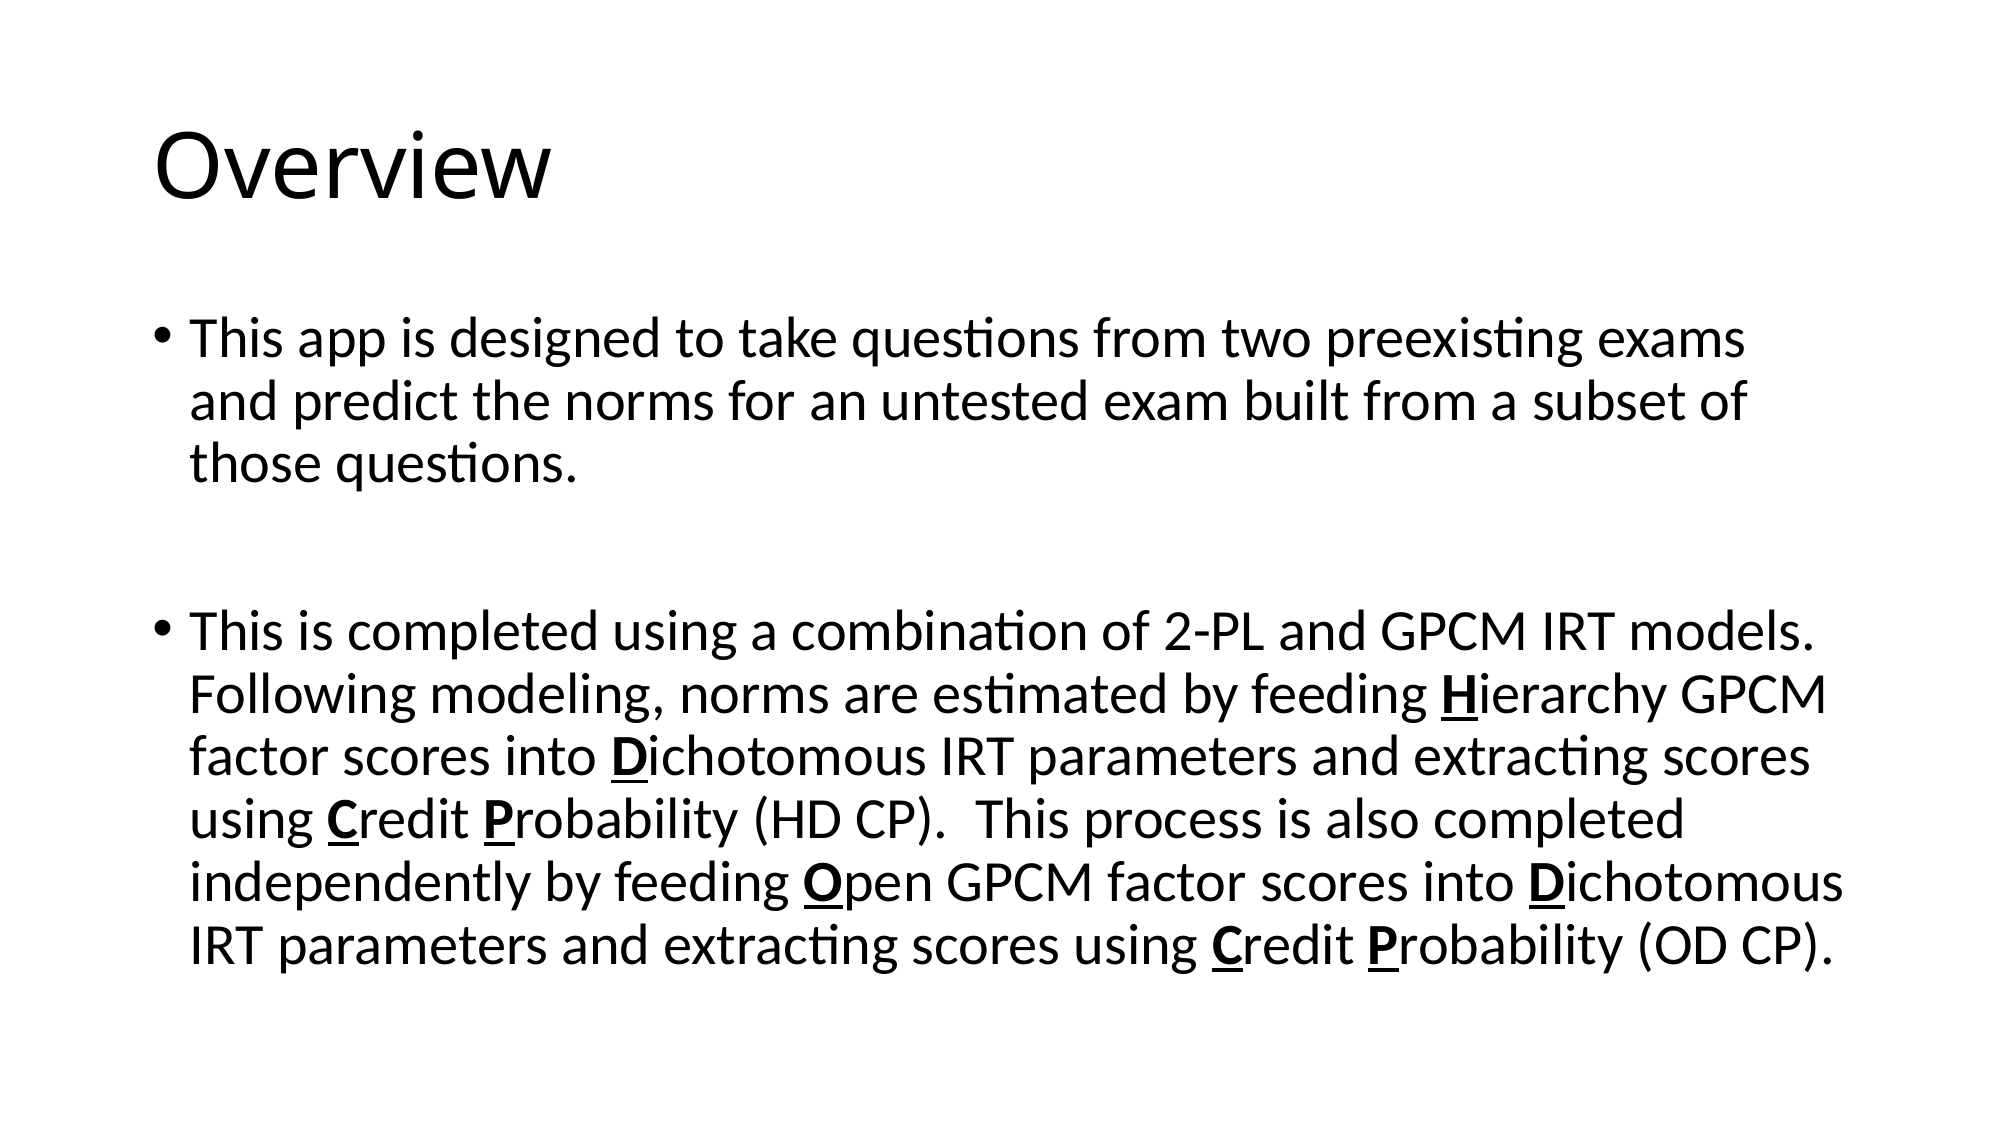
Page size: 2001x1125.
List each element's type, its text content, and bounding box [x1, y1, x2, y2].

title Overview [137, 59, 1863, 278]
list This app is designed to take questions from two preexisting exams and predict the norms for an untested exam built from a subset of those questions. This is completed using a combination of 2-PL and GPCM IRT models. Following modeling, norms are estimated by feeding Hierarchy GPCM factor scores into Dichotomous IRT parameters and extracting scores using Credit Probability (HD CP). This process is also completed independently by feeding Open GPCM factor scores into Dichotomous IRT parameters and extracting scores using Credit Probability (OD CP). [137, 299, 1863, 1107]
